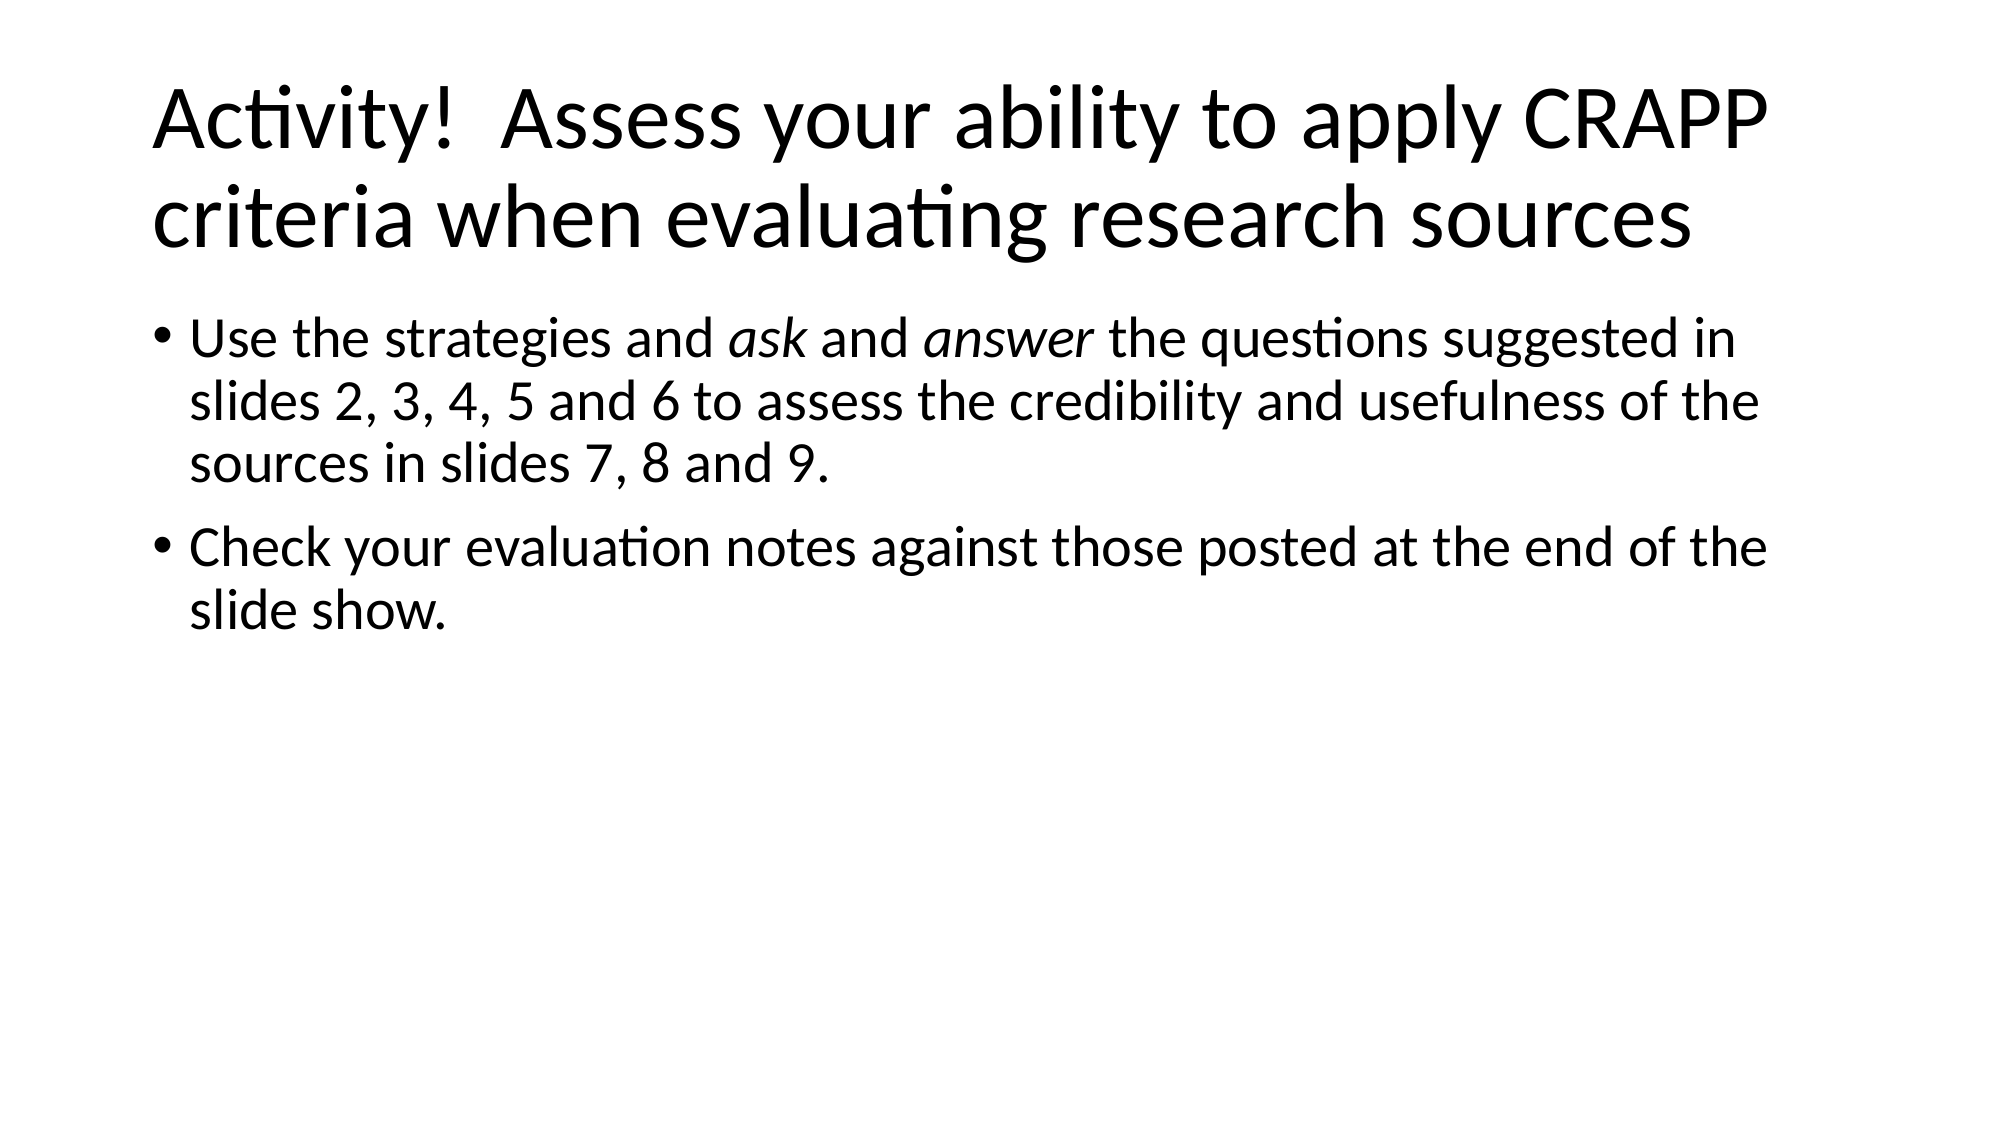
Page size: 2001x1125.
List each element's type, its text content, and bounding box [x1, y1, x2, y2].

title Activity! Assess your ability to apply CRAPP criteria when evaluating research sources [137, 59, 1863, 278]
list Use the strategies and ask and answer the questions suggested in slides 2, 3, 4, 5 and 6 to assess the credibility and usefulness of the sources in slides 7, 8 and 9. Check your evaluation notes against those posted at the end of the slide show. [137, 299, 1863, 1014]
